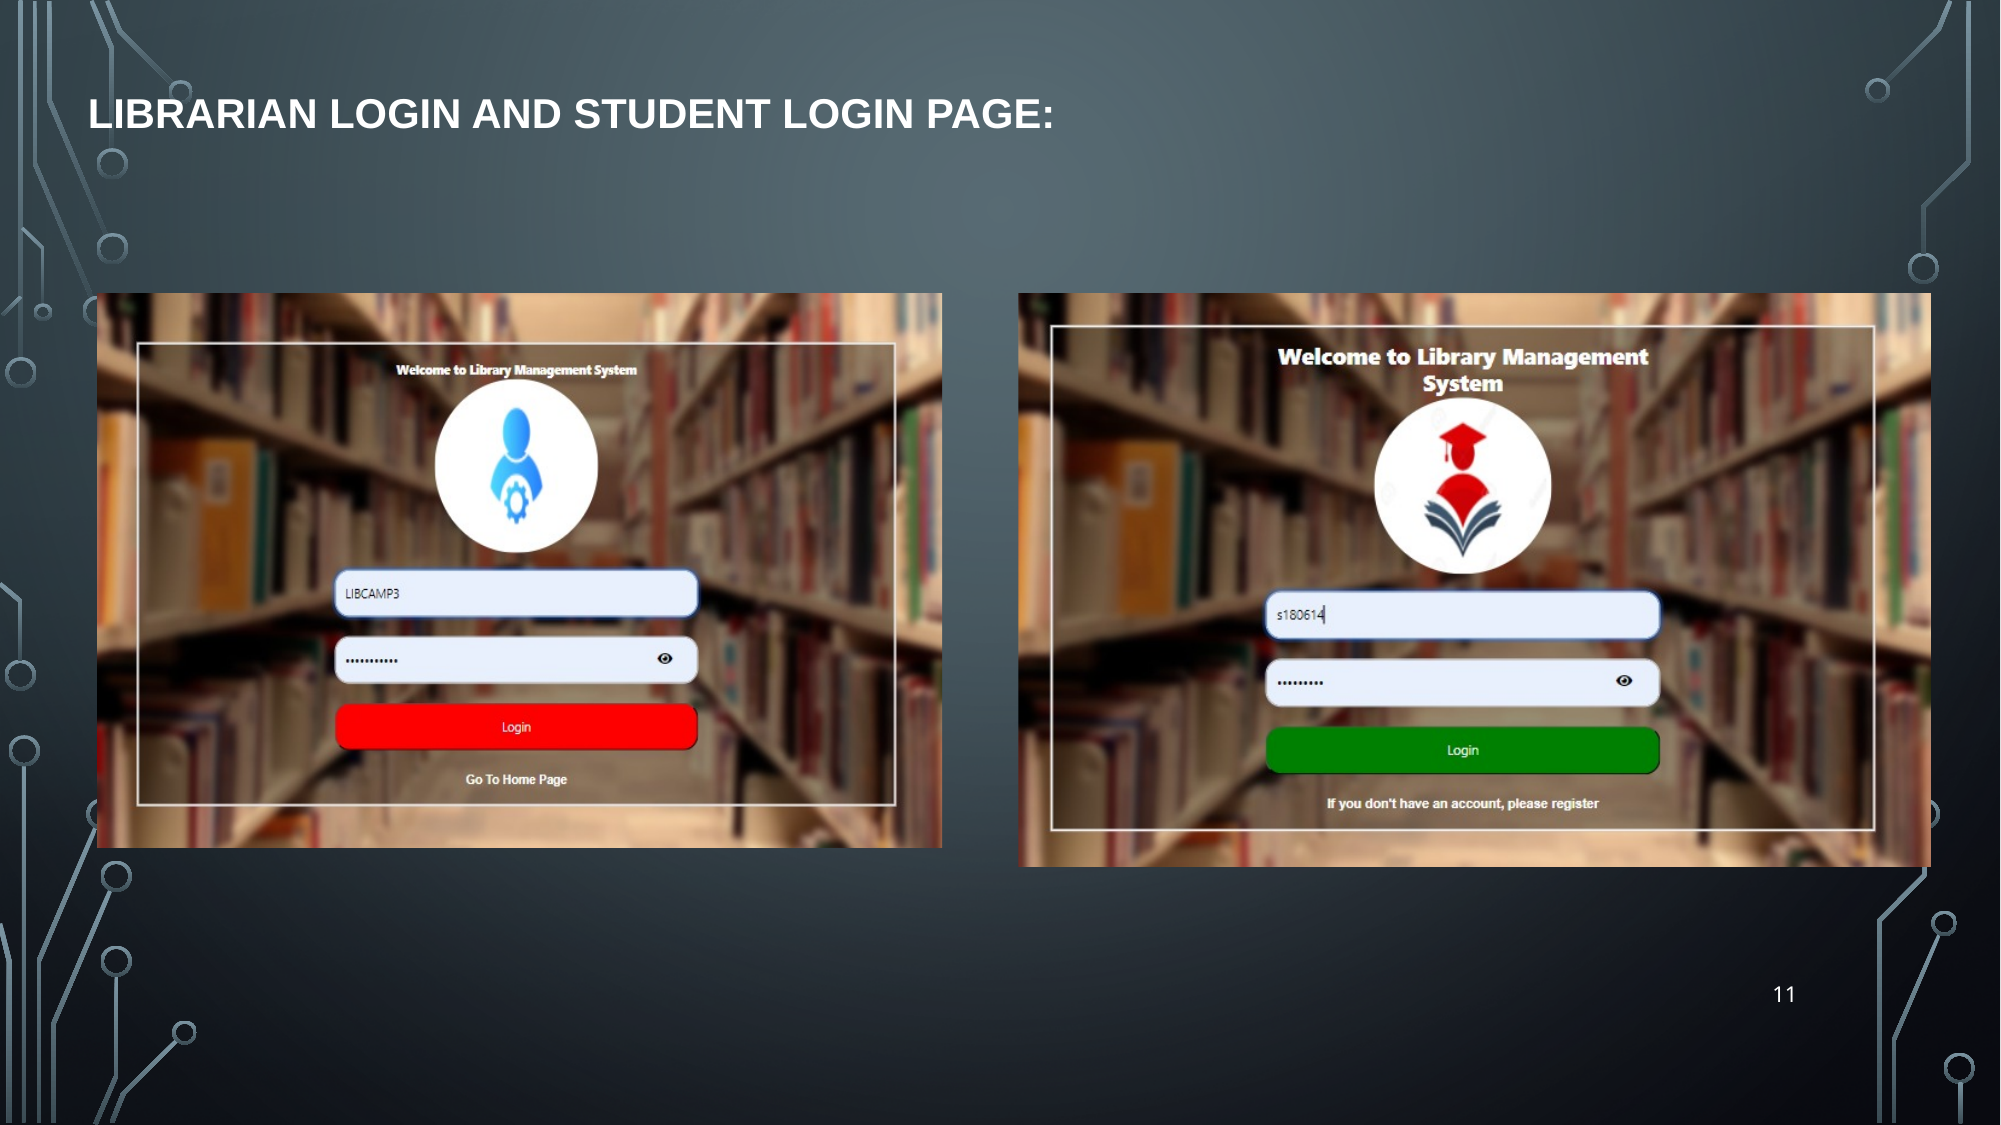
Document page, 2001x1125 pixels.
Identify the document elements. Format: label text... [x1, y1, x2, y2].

title LIBRARIAN LOGIN AND STUDENT LOGIN PAGE: [72, 89, 1913, 141]
picture [1018, 293, 1932, 867]
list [96, 293, 943, 848]
slide_number 11 [1685, 965, 1813, 1025]
